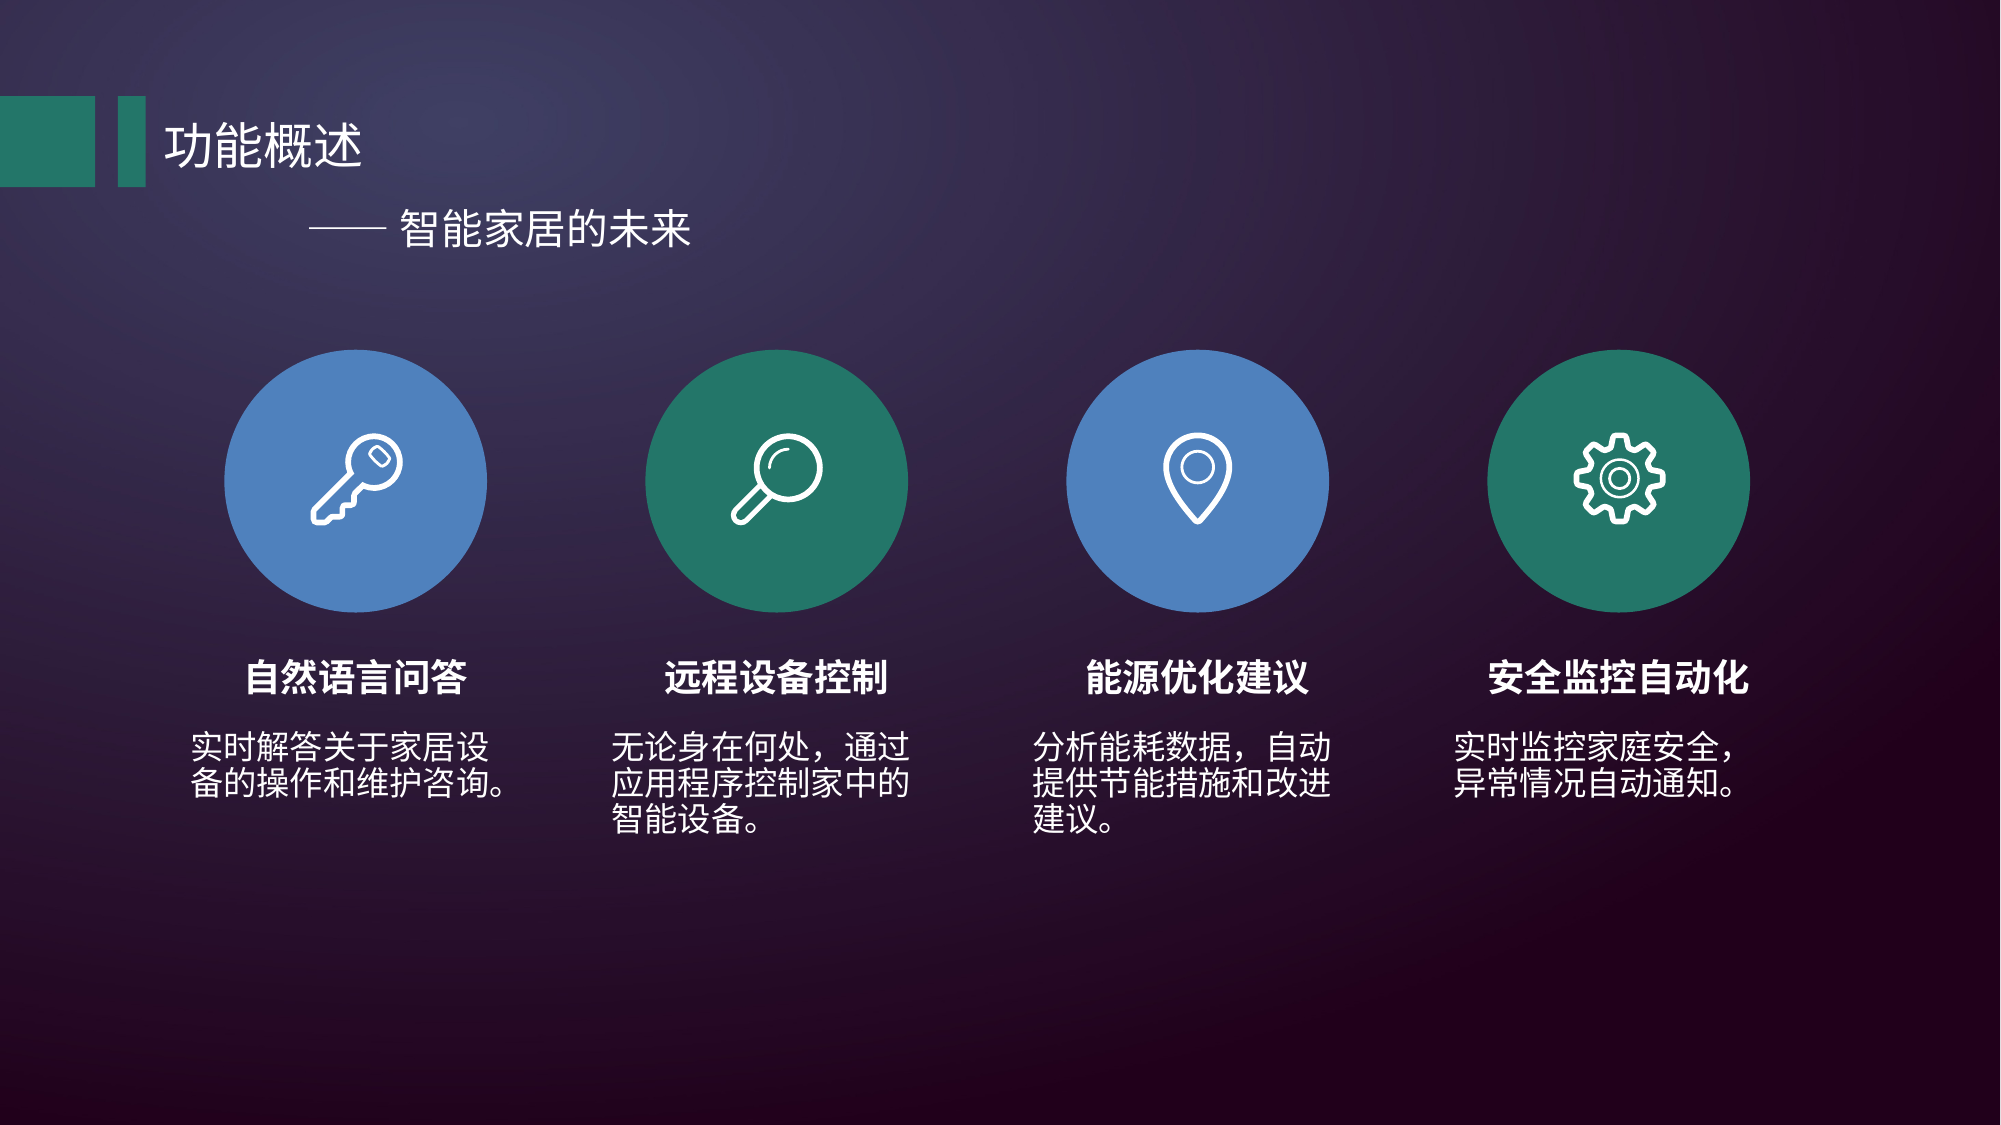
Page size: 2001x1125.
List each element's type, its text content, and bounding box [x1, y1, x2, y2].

text_box ——智能家居的未来 [291, 195, 1292, 260]
text_box 实时解答关于家居设备的操作和维护咨询。 [190, 729, 521, 803]
text_box 远程设备控制 [664, 660, 890, 700]
text_box [1064, 347, 1332, 615]
text_box 功能概述 [148, 107, 581, 182]
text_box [1163, 432, 1233, 525]
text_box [730, 433, 823, 526]
text_box [643, 347, 911, 615]
text_box 分析能耗数据，自动提供节能措施和改进建议。 [1032, 729, 1363, 839]
text_box 自然语言问答 [243, 660, 469, 700]
text_box 实时监控家庭安全，异常情况自动通知。 [1453, 729, 1784, 803]
text_box [222, 347, 490, 615]
text_box [0, 94, 97, 189]
text_box [1485, 347, 1753, 615]
text_box 无论身在何处，通过应用程序控制家中的智能设备。 [611, 729, 942, 839]
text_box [1573, 432, 1666, 525]
text_box 能源优化建议 [1085, 660, 1311, 700]
picture [0, 0, 2001, 1125]
text_box [116, 94, 148, 189]
text_box 安全监控自动化 [1487, 660, 1751, 700]
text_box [310, 433, 404, 526]
